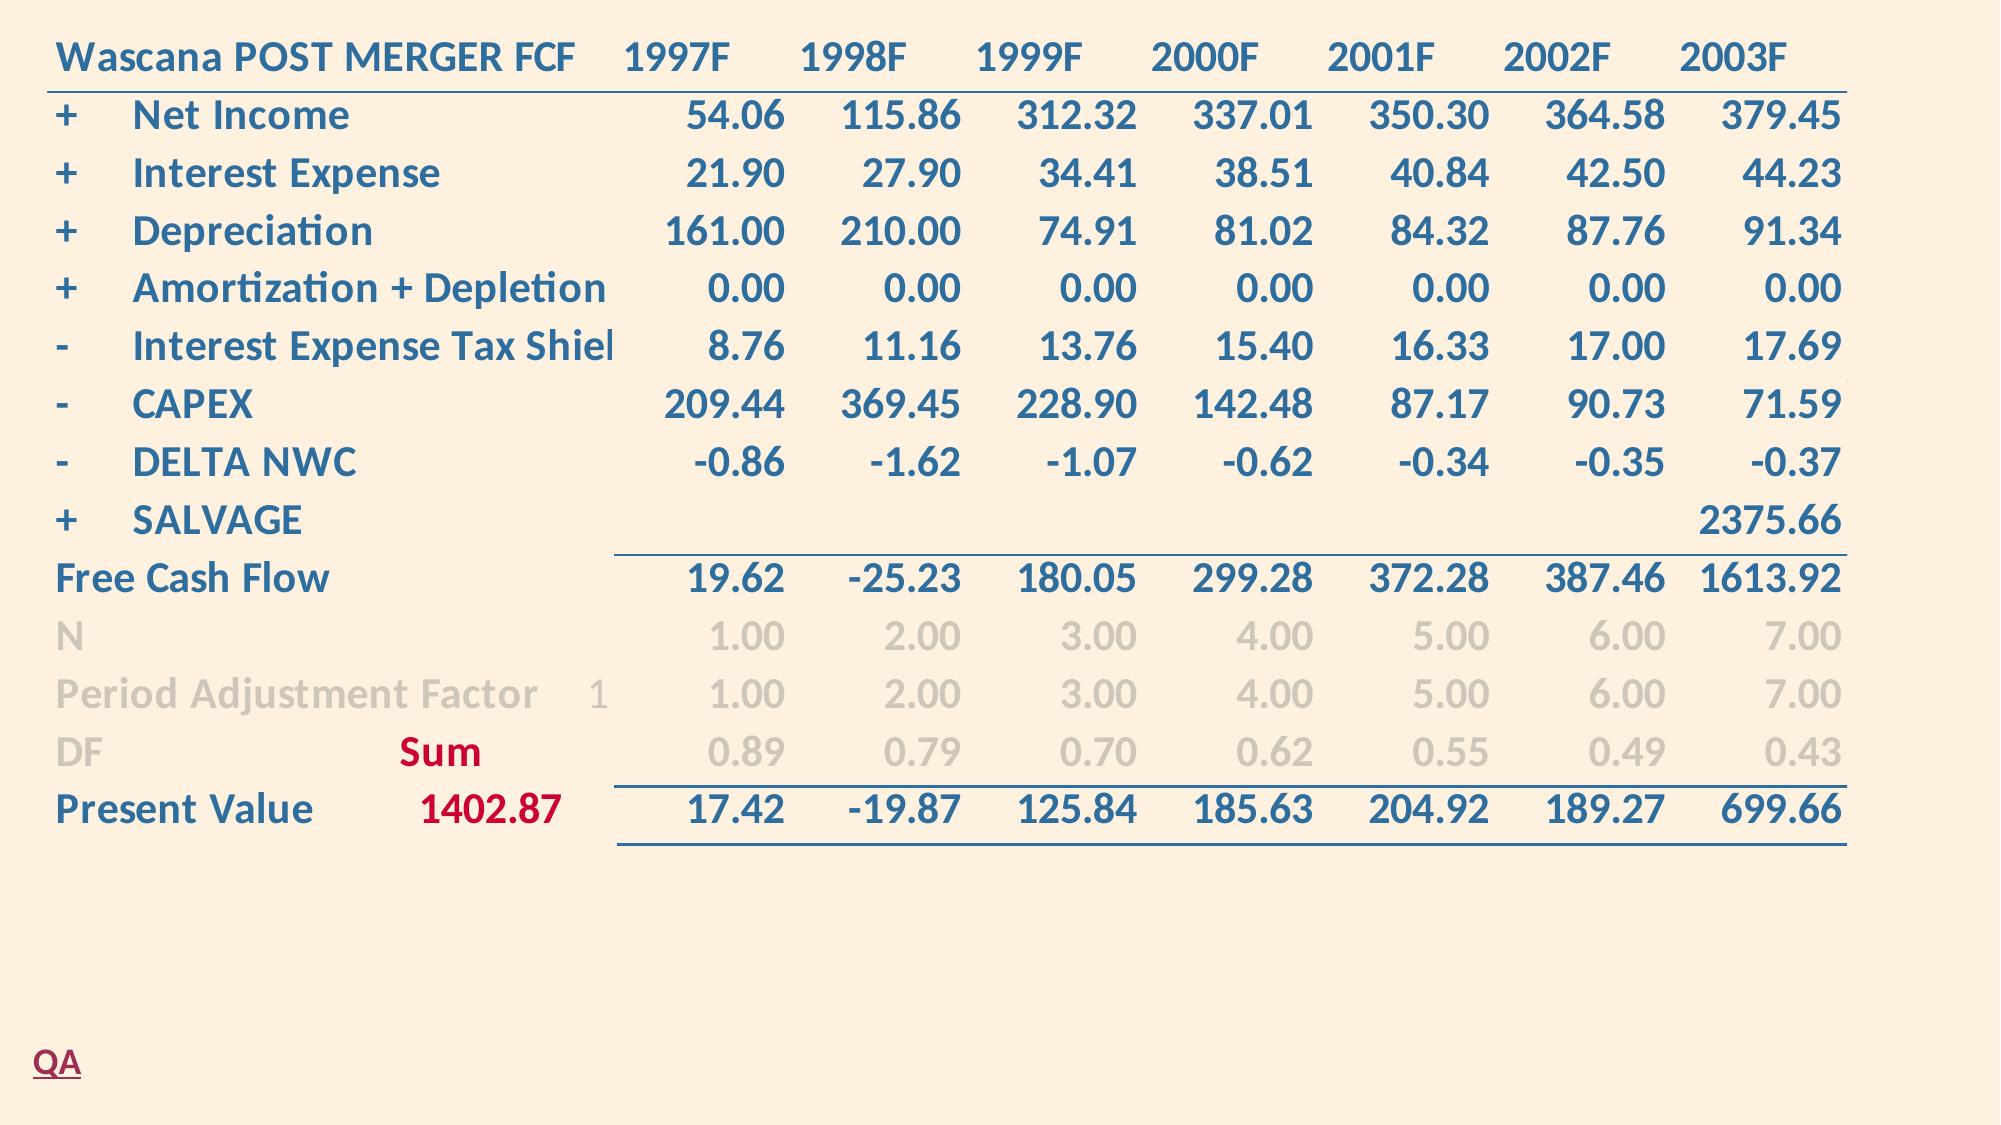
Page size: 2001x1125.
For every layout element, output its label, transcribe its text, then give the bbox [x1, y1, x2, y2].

picture [47, 32, 1850, 849]
text_box QA [18, 1029, 1193, 1090]
